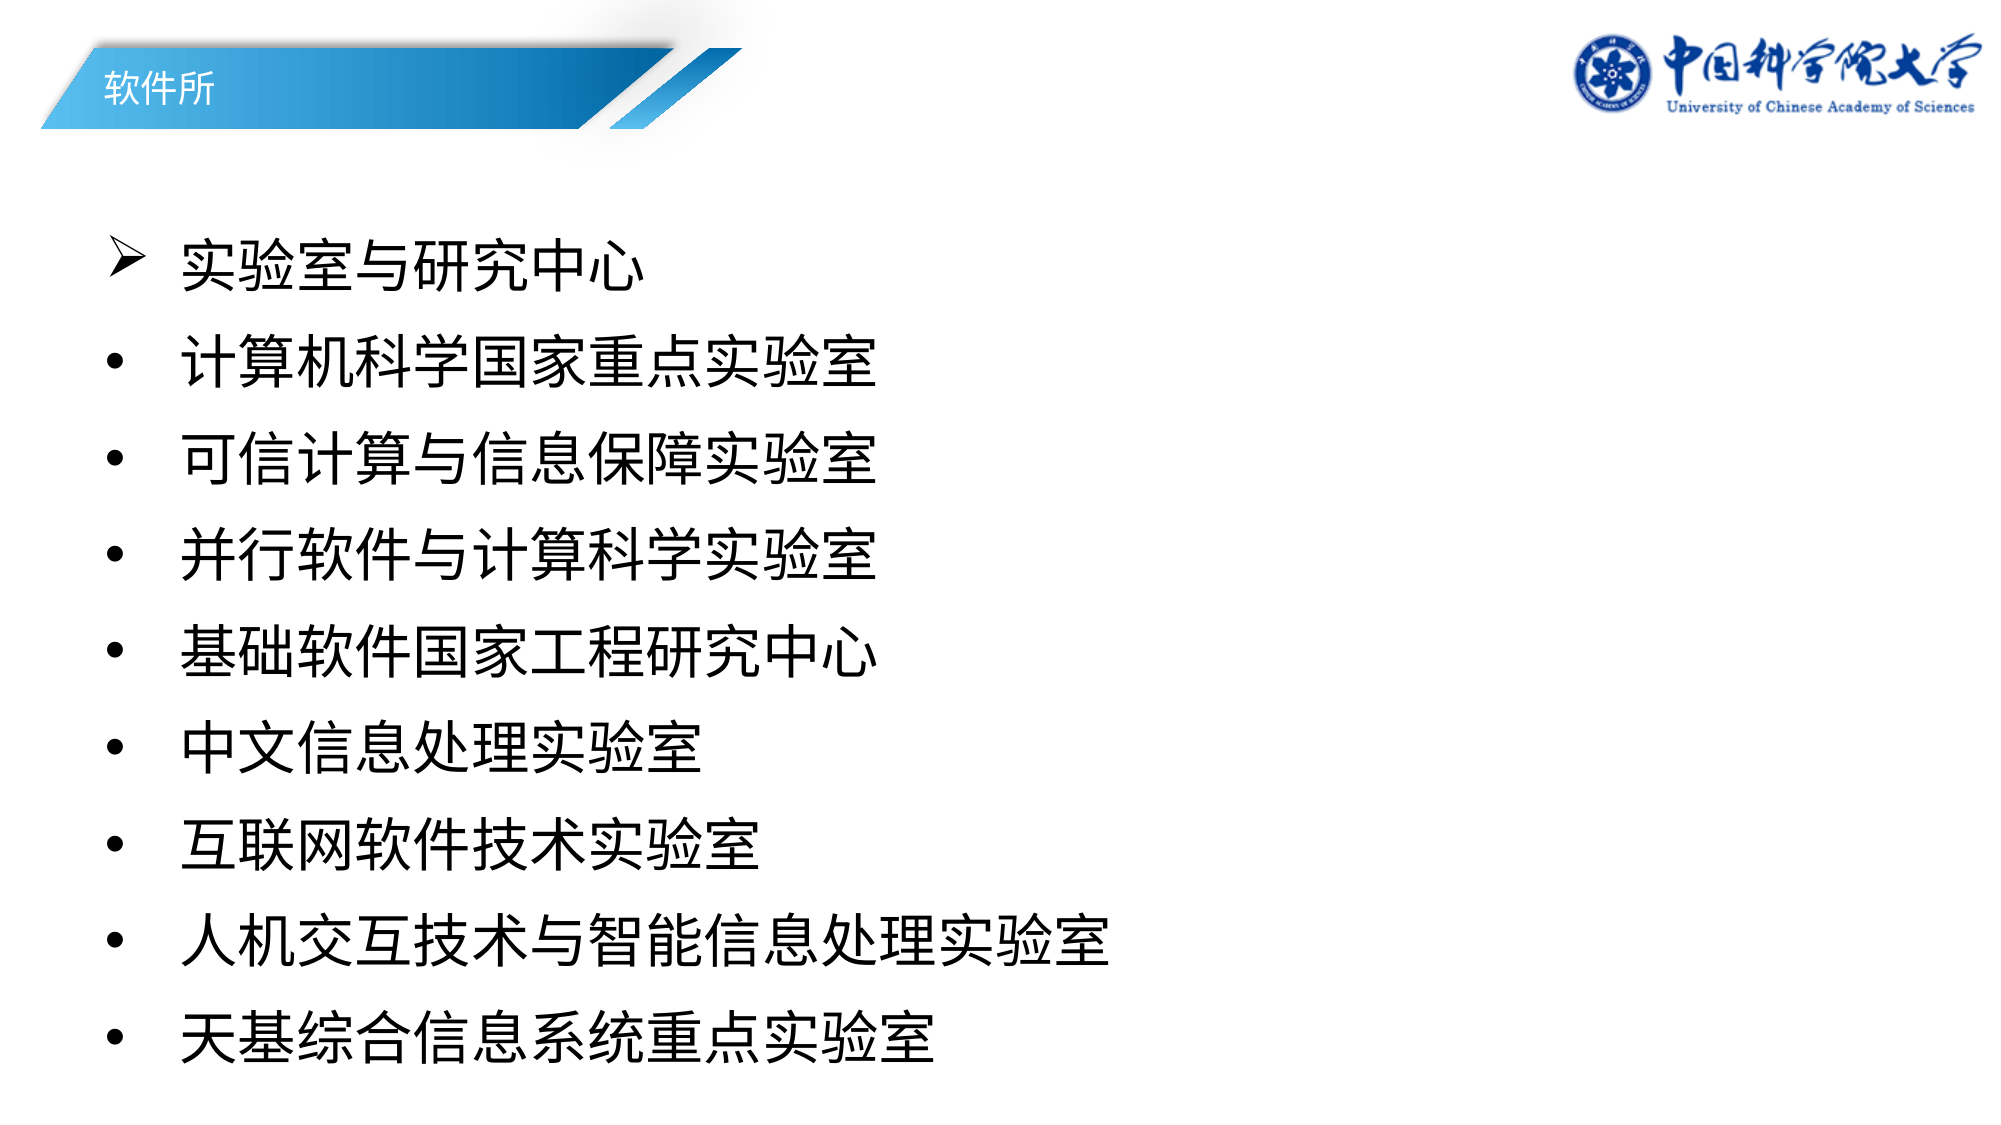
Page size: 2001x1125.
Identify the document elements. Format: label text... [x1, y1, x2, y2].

text_box 实验室与研究中心 计算机科学国家重点实验室 可信计算与信息保障实验室 并行软件与计算科学实验室 基础软件国家工程研究中心 中文信息处理实验室 互联网软件技术实验室 人机交互技术与智能信息处理实验室 天基综合信息系统重点实验室 [90, 207, 1910, 1125]
picture [1548, 0, 1998, 120]
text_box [41, 47, 743, 129]
